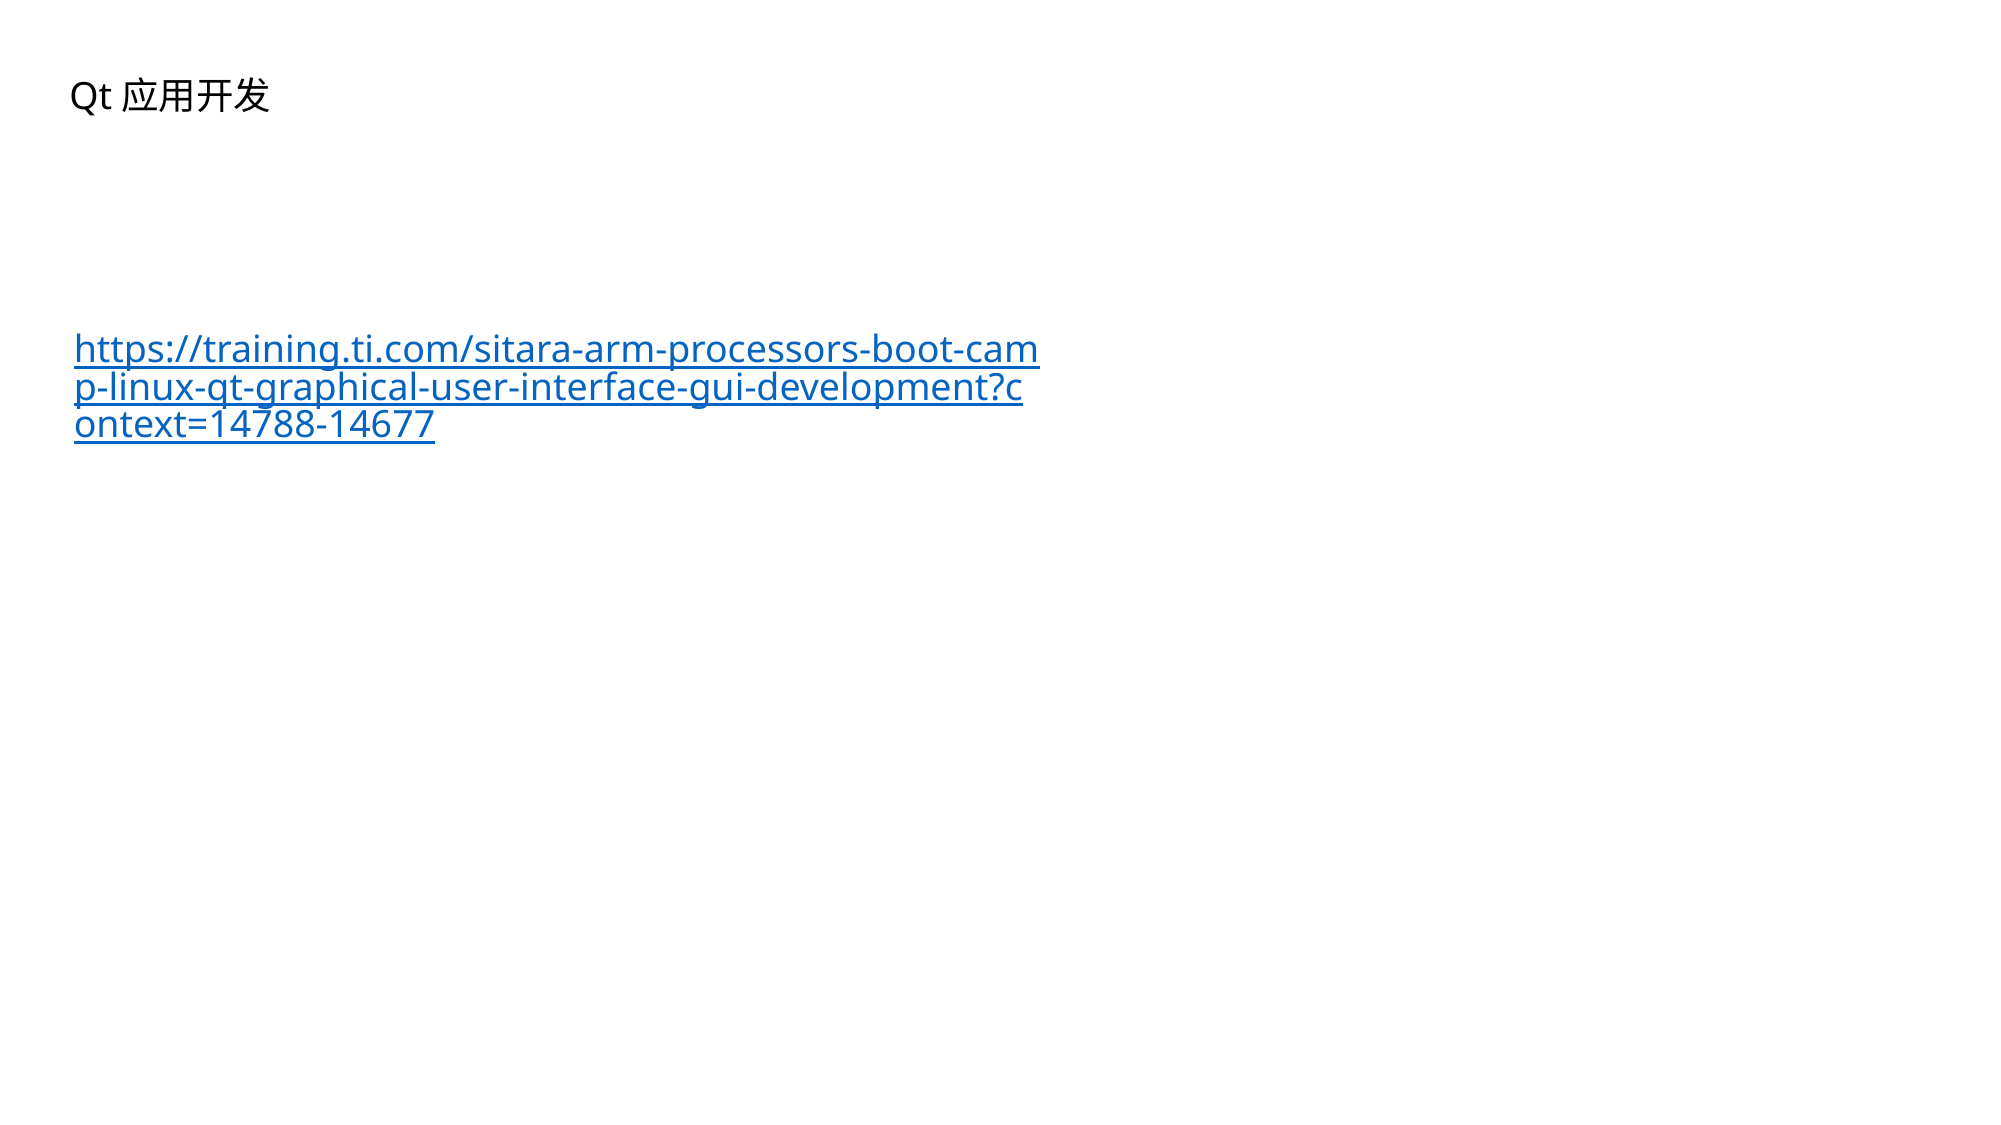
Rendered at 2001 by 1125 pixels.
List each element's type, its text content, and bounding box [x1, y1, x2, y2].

text_box Qt应用开发 [54, 64, 286, 125]
text_box https://training.ti.com/sitara-arm-processors-boot-camp-linux-qt-graphical-user-interface-gui-development?context=14788-14677 [59, 317, 1059, 384]
